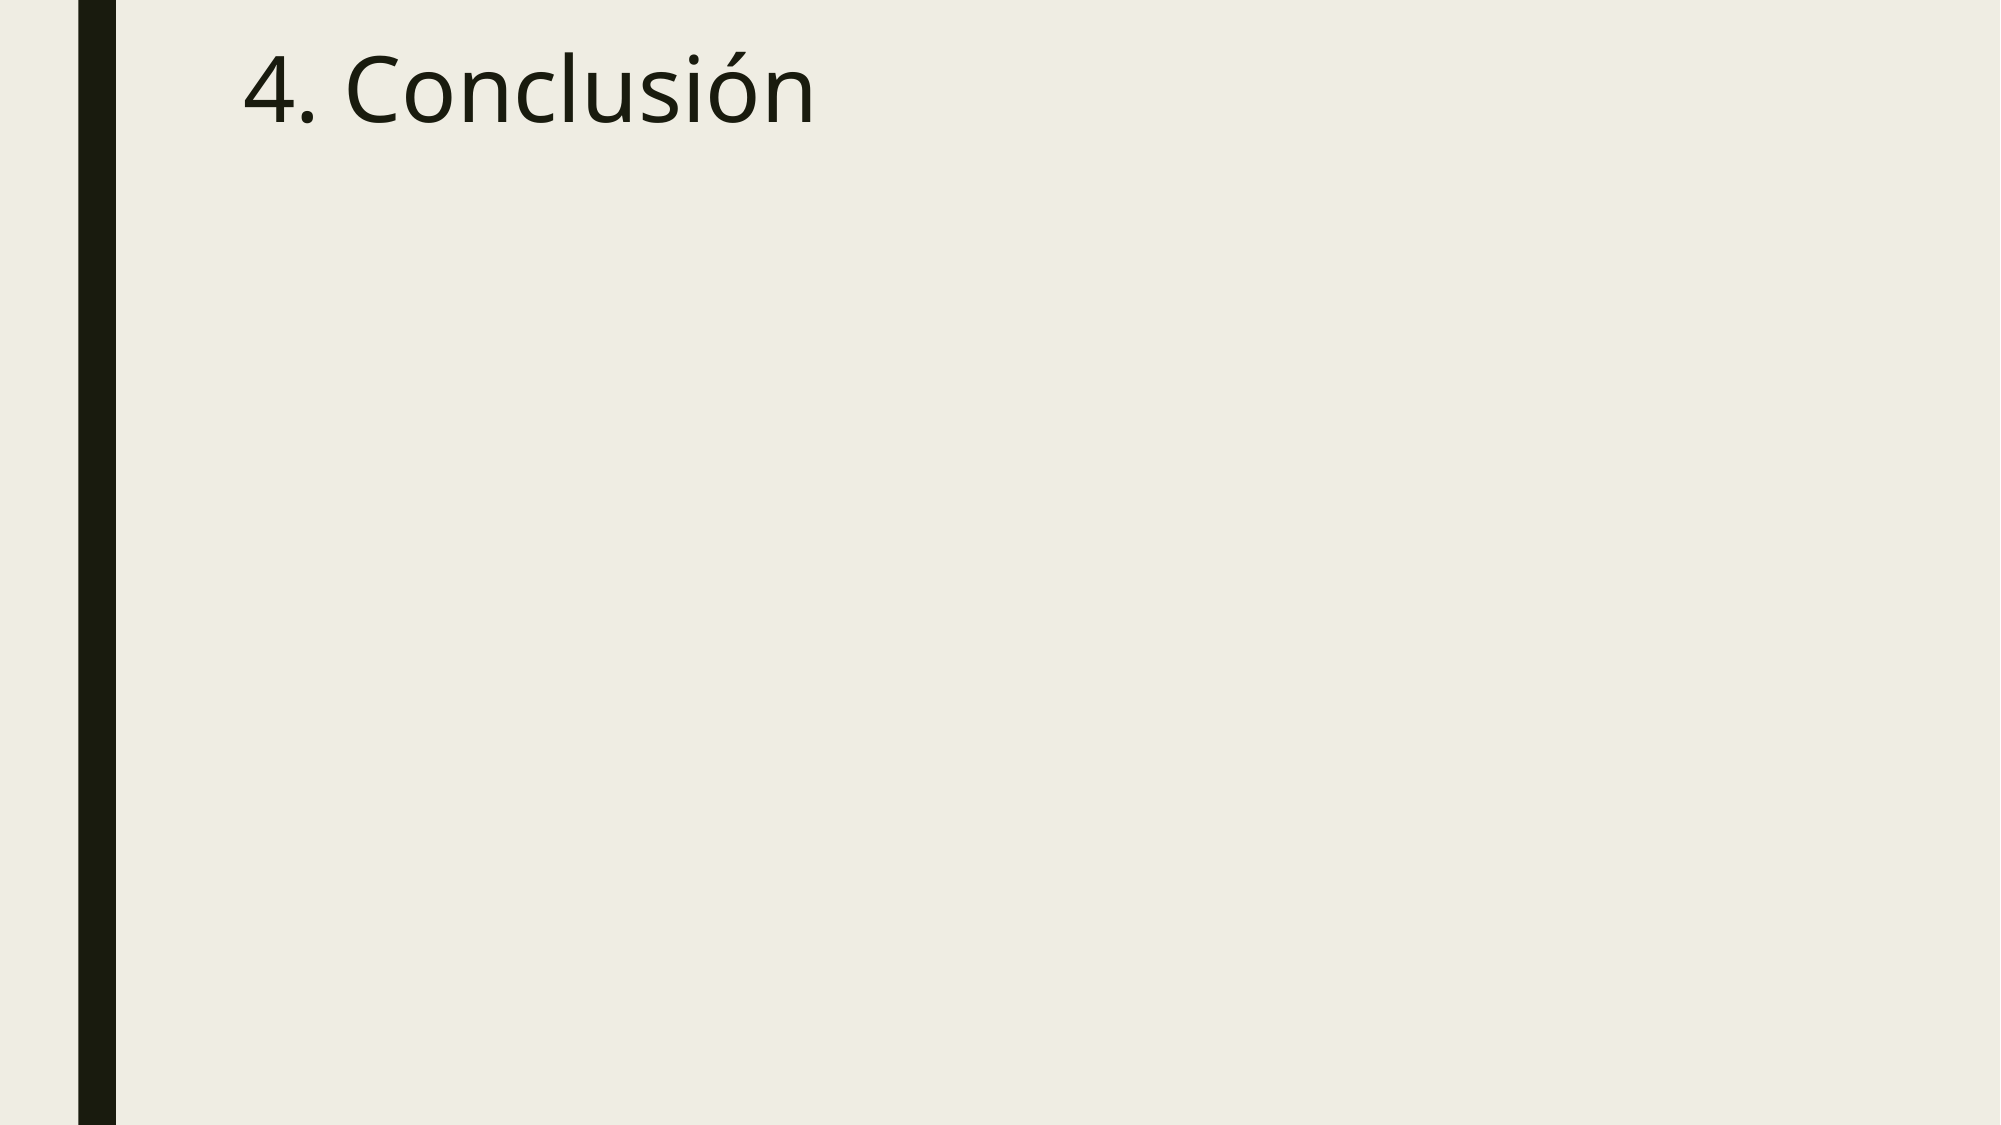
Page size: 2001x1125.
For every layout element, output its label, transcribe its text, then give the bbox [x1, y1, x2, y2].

title 4. Conclusión [228, 37, 1804, 206]
